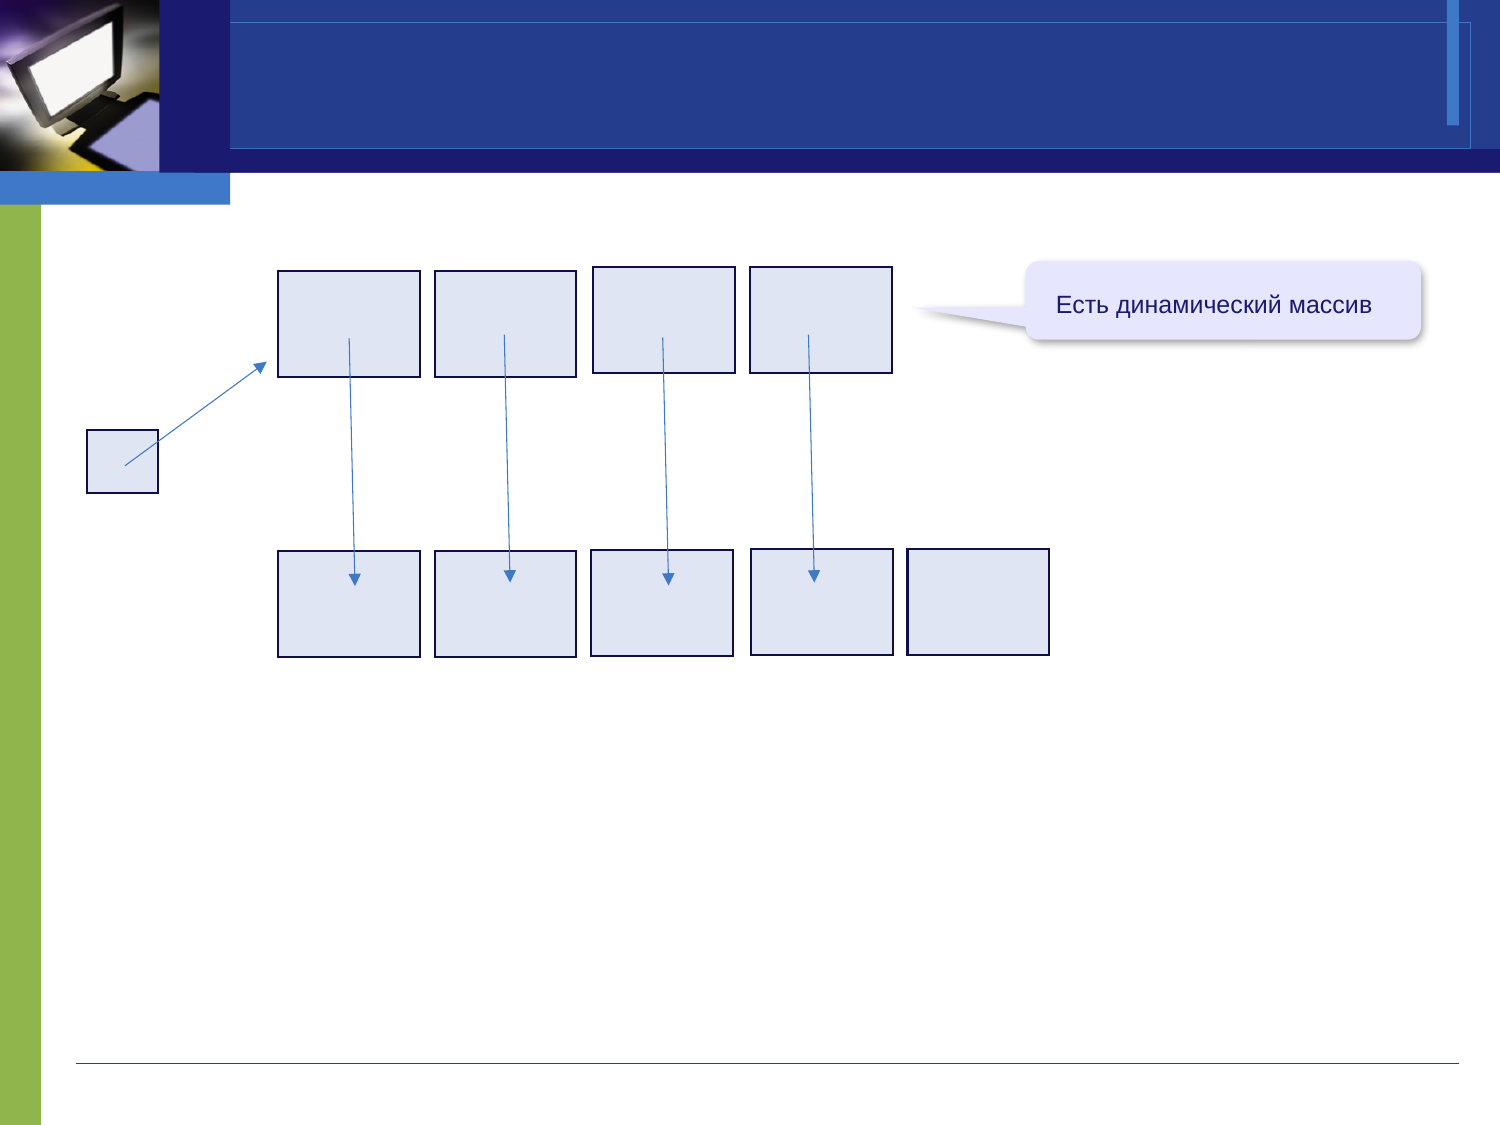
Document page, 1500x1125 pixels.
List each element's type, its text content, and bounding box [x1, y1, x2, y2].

text_box [277, 550, 421, 658]
text_box [434, 550, 577, 658]
text_box [590, 549, 734, 657]
text_box [434, 270, 577, 378]
text_box [592, 266, 736, 374]
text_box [808, 334, 815, 583]
text_box [906, 548, 1050, 656]
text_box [504, 334, 511, 583]
text_box Есть динамический массив [912, 261, 1422, 340]
text_box [86, 429, 159, 494]
text_box [750, 548, 894, 656]
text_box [662, 337, 669, 586]
picture [0, 0, 159, 171]
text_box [124, 361, 267, 466]
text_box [349, 337, 355, 587]
text_box [749, 266, 893, 374]
text_box [277, 270, 421, 378]
